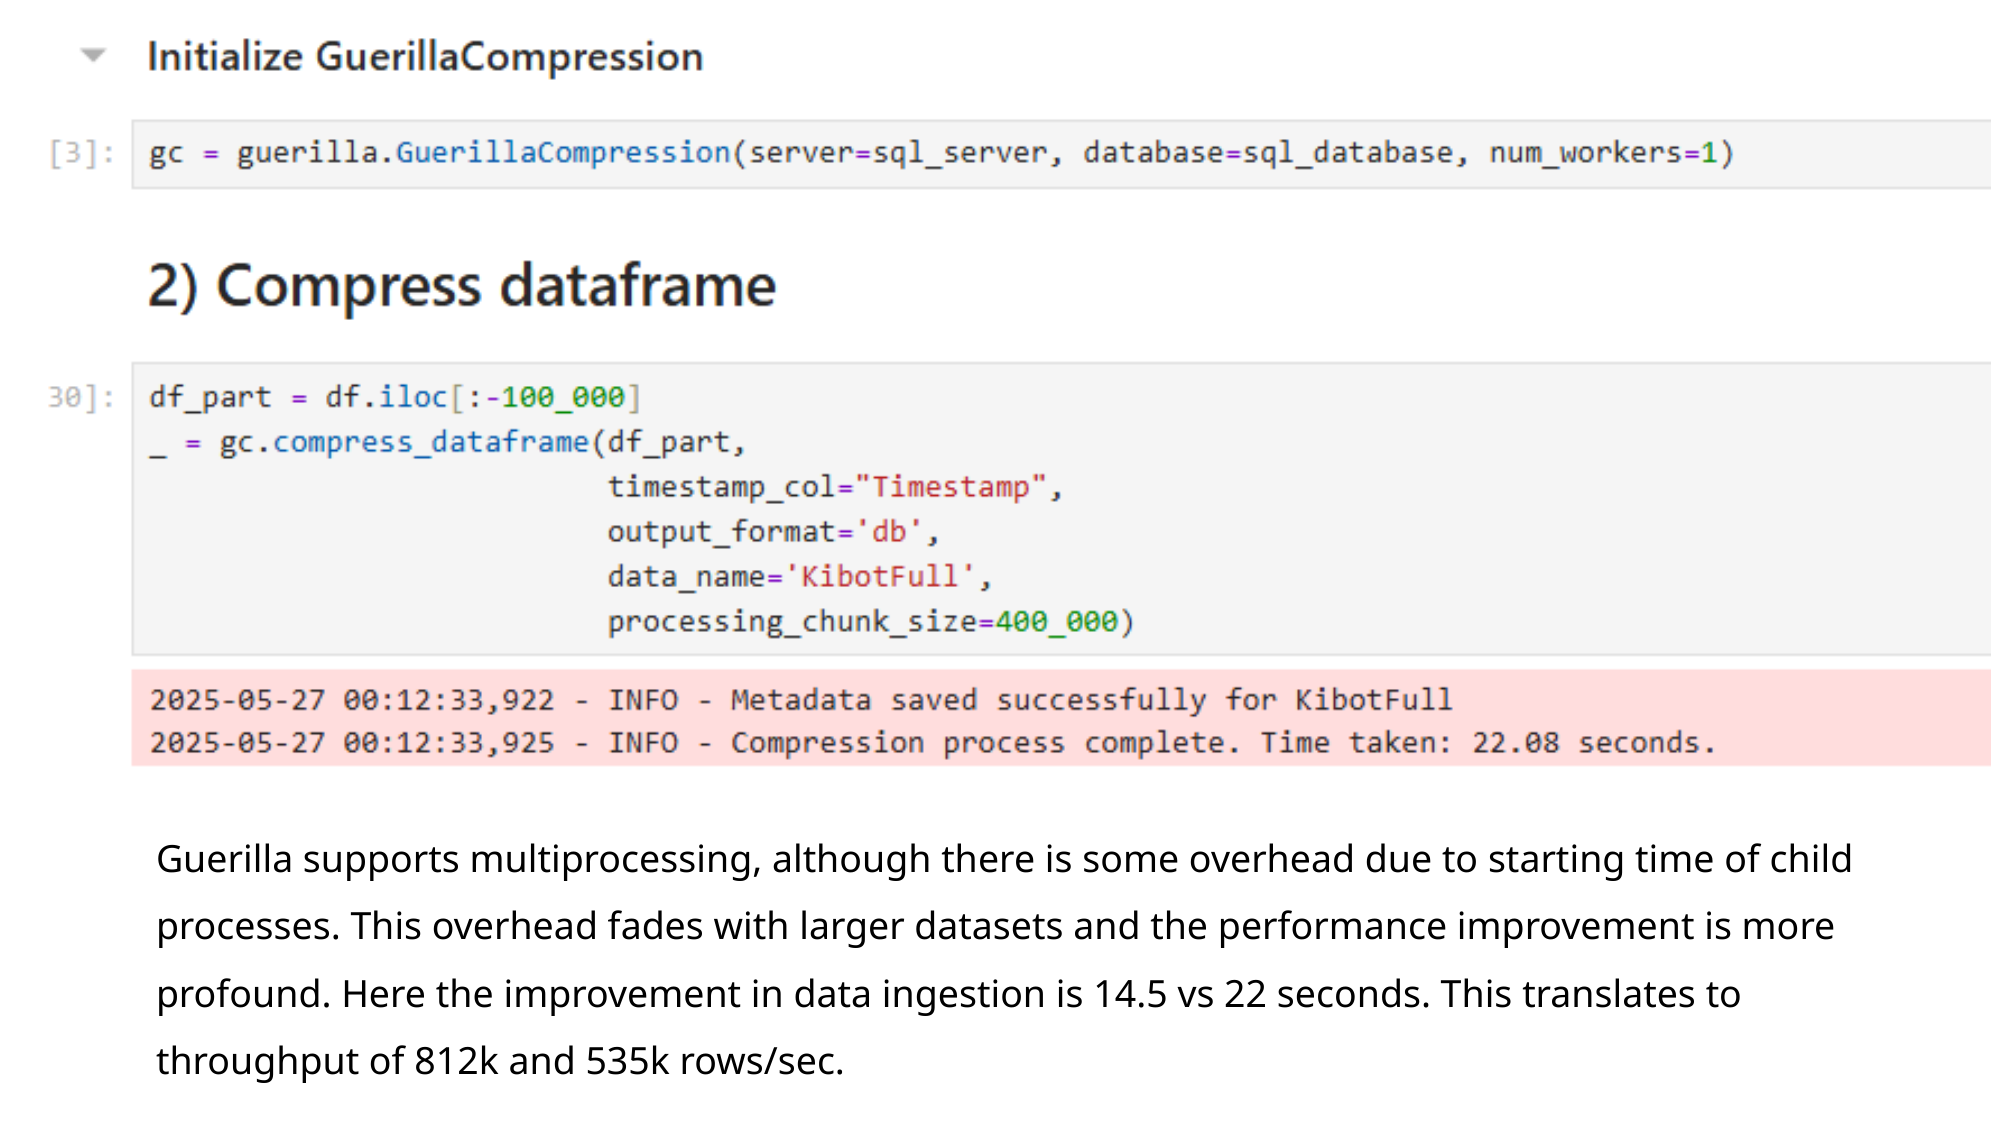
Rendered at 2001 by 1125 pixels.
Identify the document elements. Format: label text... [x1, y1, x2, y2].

picture [46, 0, 1991, 781]
text_box Guerilla supports multiprocessing, although there is some overhead due to starting time of child processes. This overhead fades with larger datasets and the performance improvement is more profound. Here the improvement in data ingestion is 14.5 vs 22 seconds. This translates to throughput of 812k and 535k rows/sec. [141, 804, 1964, 1090]
